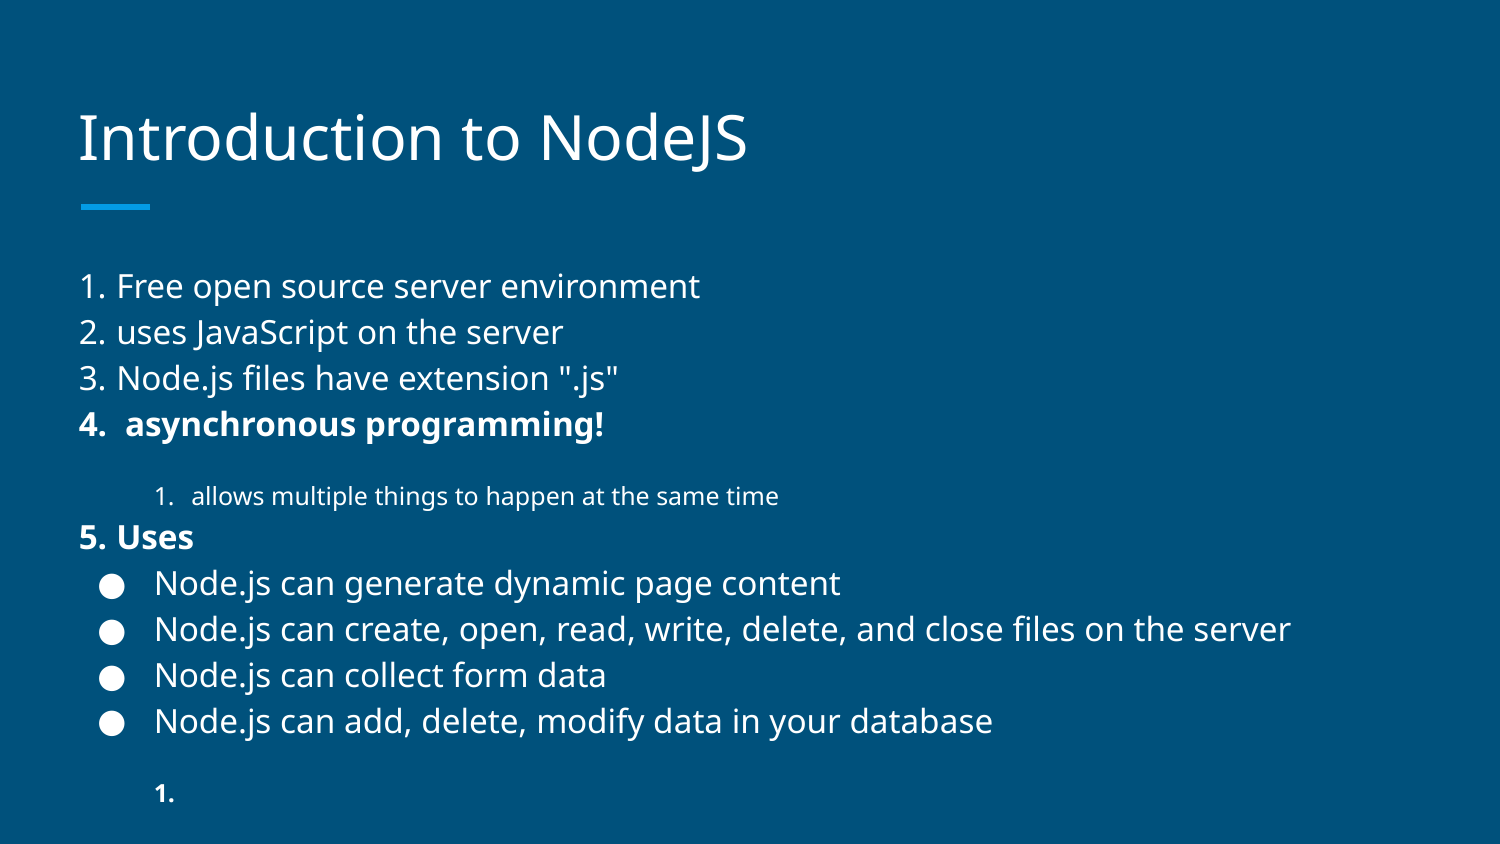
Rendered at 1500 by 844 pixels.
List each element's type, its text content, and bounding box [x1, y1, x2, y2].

list Free open source server environment uses JavaScript on the server Node.js files have extension ".js" asynchronous programming! allows multiple things to happen at the same time Uses Node.js can generate dynamic page content Node.js can create, open, read, write, delete, and close files on the server Node.js can collect form data Node.js can add, delete, modify data in your database [63, 244, 1437, 750]
title Introduction to NodeJS [63, 75, 1437, 188]
